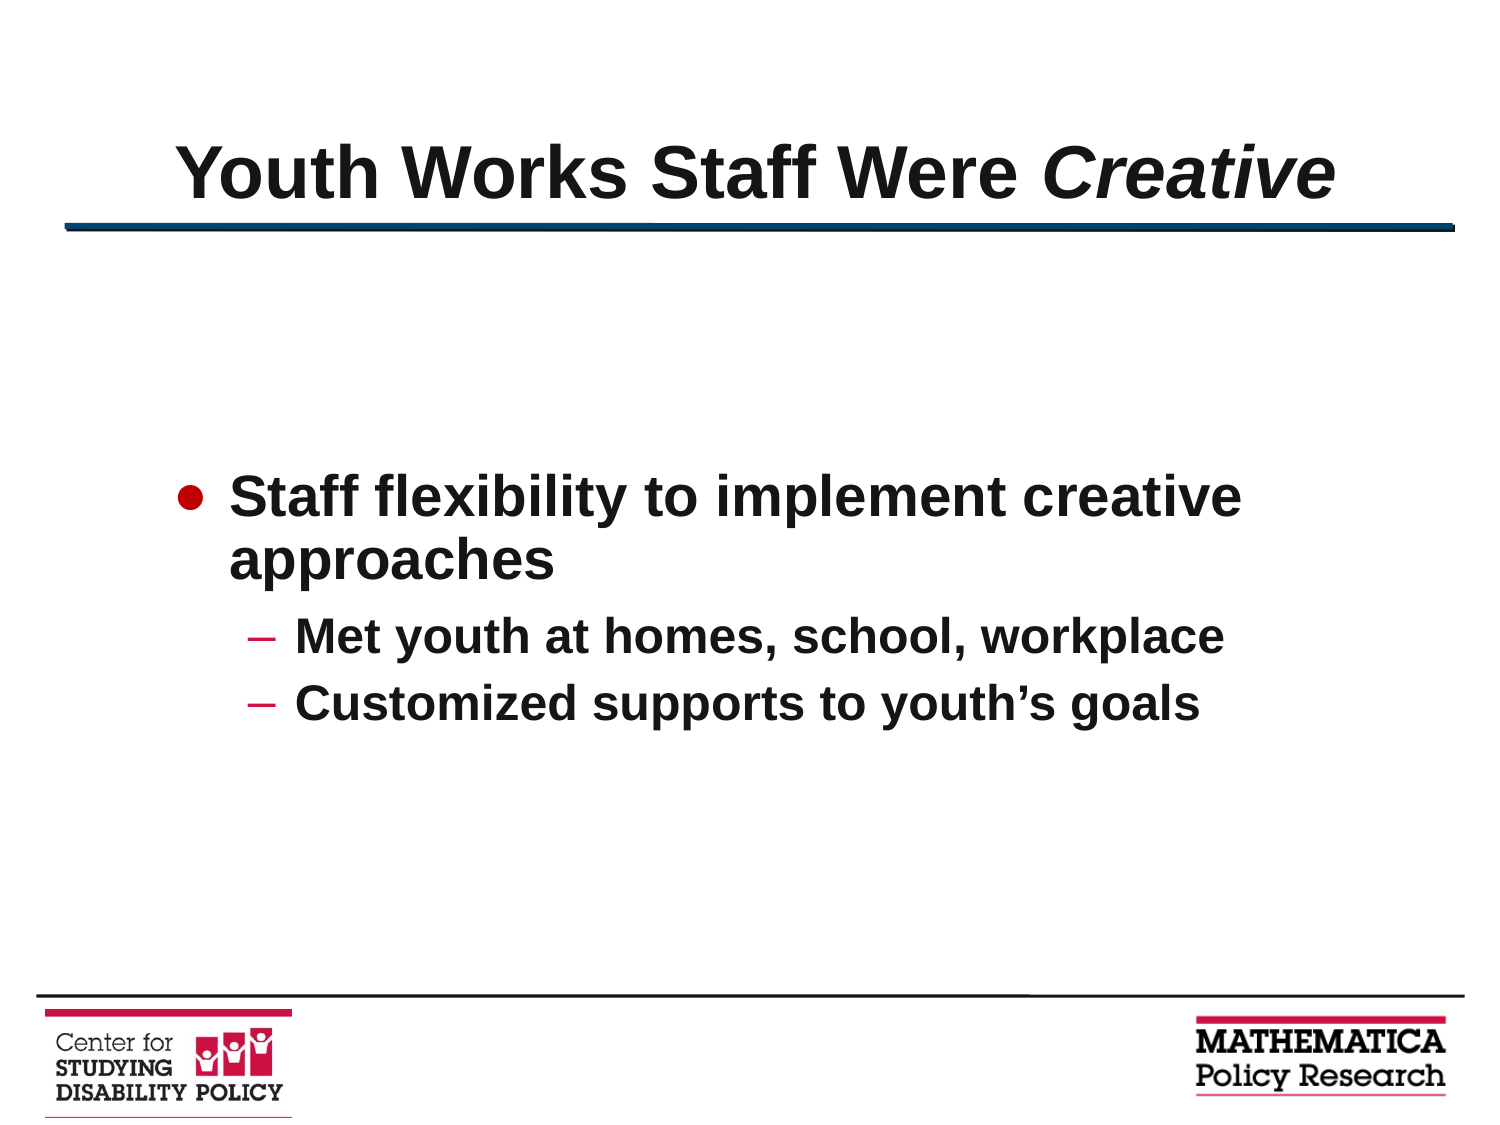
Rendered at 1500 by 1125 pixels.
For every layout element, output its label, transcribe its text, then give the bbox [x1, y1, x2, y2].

title Youth Works Staff Were Creative [62, 33, 1450, 222]
list Staff flexibility to implement creative approaches Met youth at homes, school, workplace Customized supports to youth’s goals [83, 301, 1335, 978]
picture [1186, 1009, 1454, 1102]
picture [45, 1009, 292, 1118]
